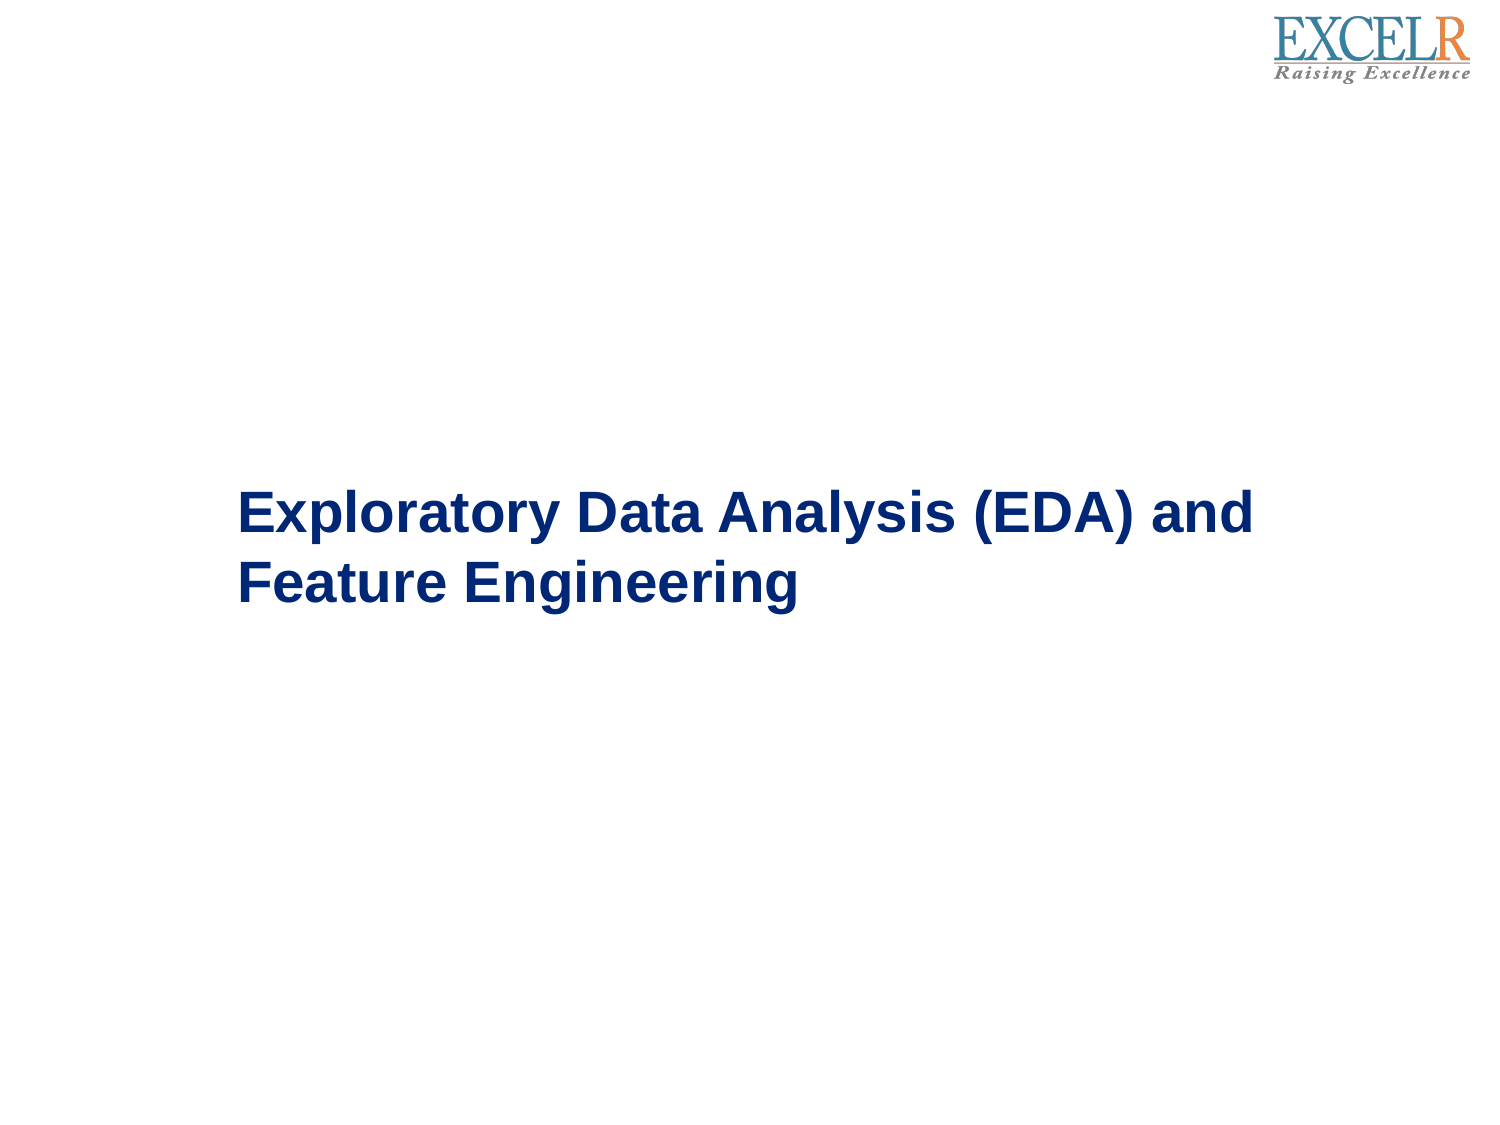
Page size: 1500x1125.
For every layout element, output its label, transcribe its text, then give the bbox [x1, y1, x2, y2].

text_box Exploratory Data Analysis (EDA) and Feature Engineering [222, 466, 1278, 622]
picture [1274, 16, 1470, 85]
